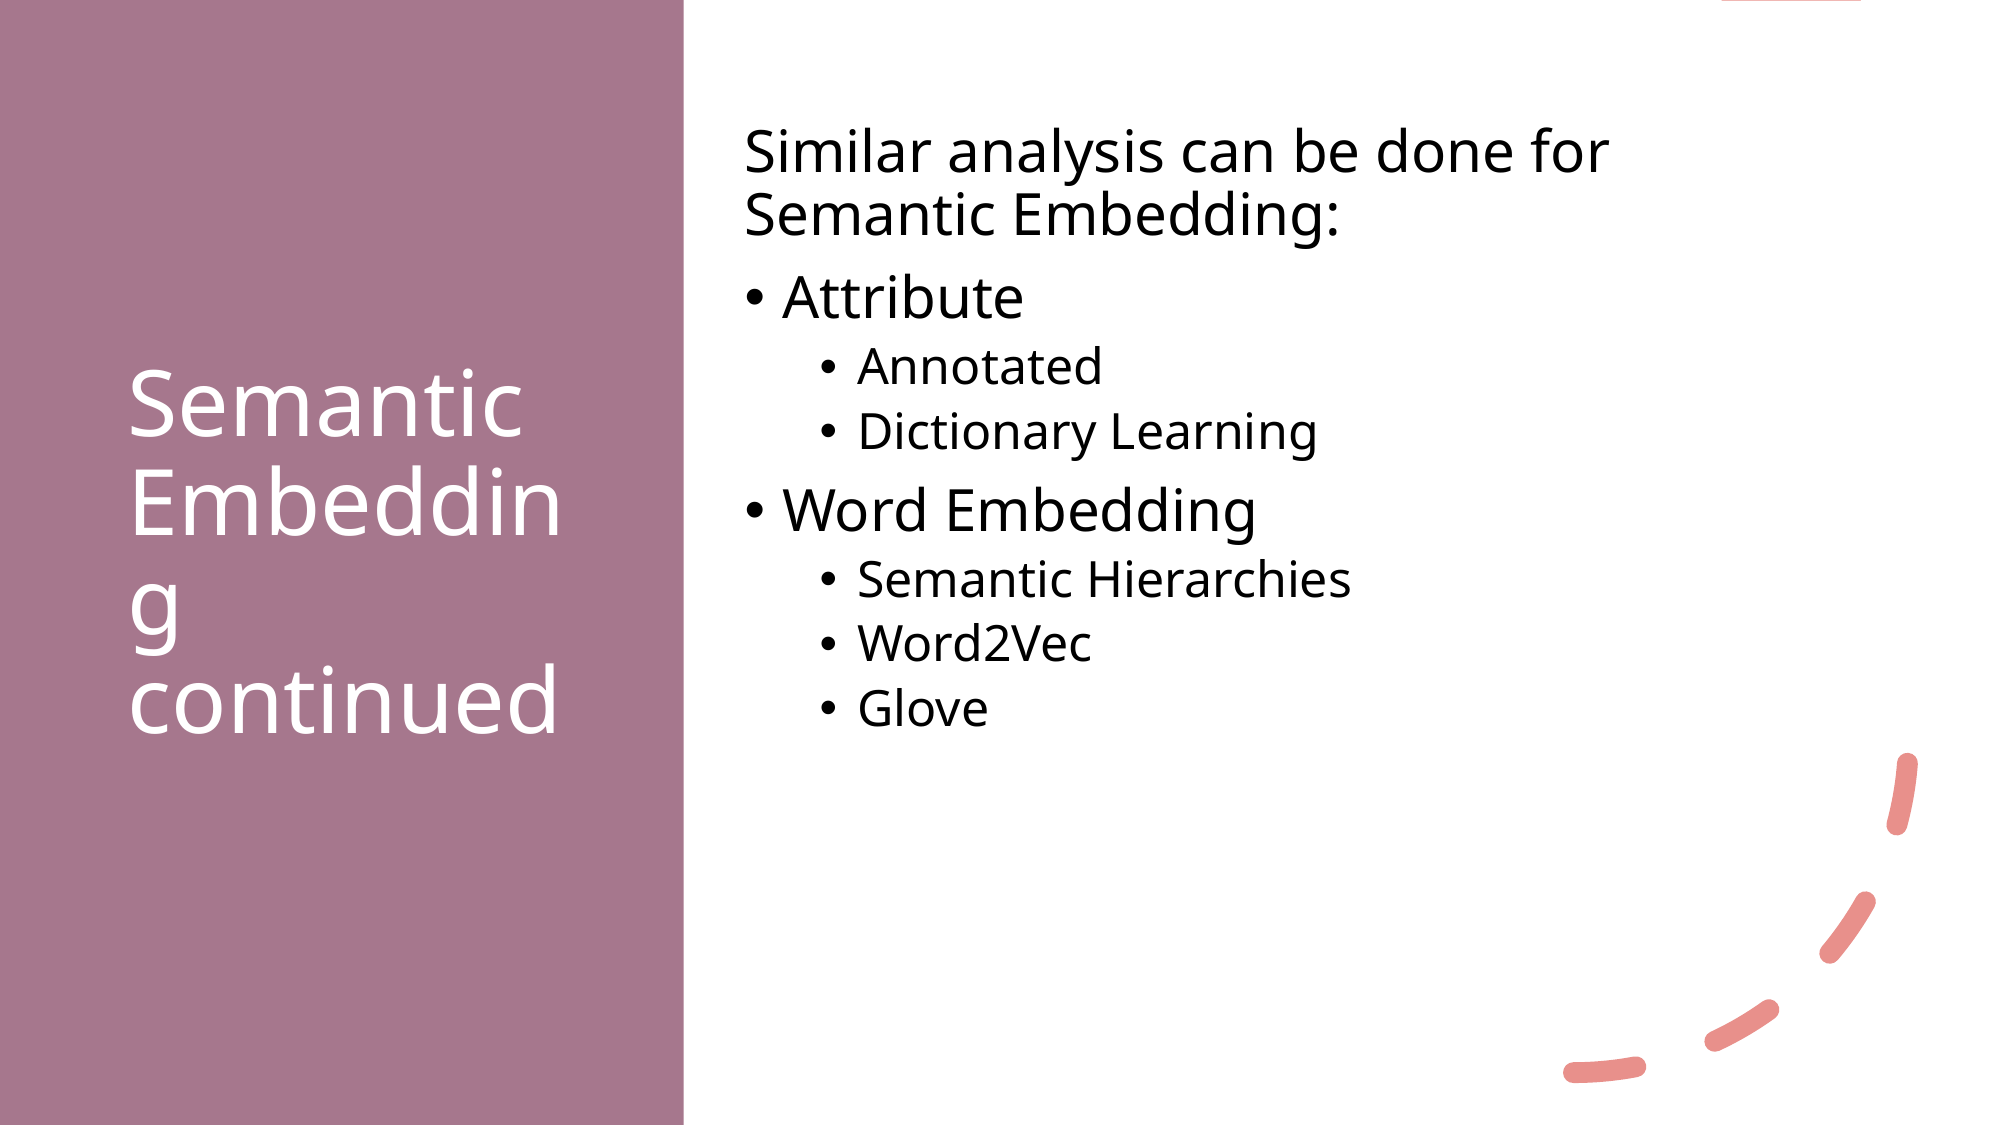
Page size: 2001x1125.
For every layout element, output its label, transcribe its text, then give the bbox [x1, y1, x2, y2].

text_box [0, 0, 685, 1125]
text_box [685, 0, 2000, 1125]
list Similar analysis can be done for Semantic Embedding: Attribute Annotated Dictionary Learning Word Embedding Semantic Hierarchies Word2Vec Glove [729, 97, 1863, 1014]
title Semantic Embedding continued [112, 97, 638, 1014]
text_box [1572, 737, 1909, 1074]
